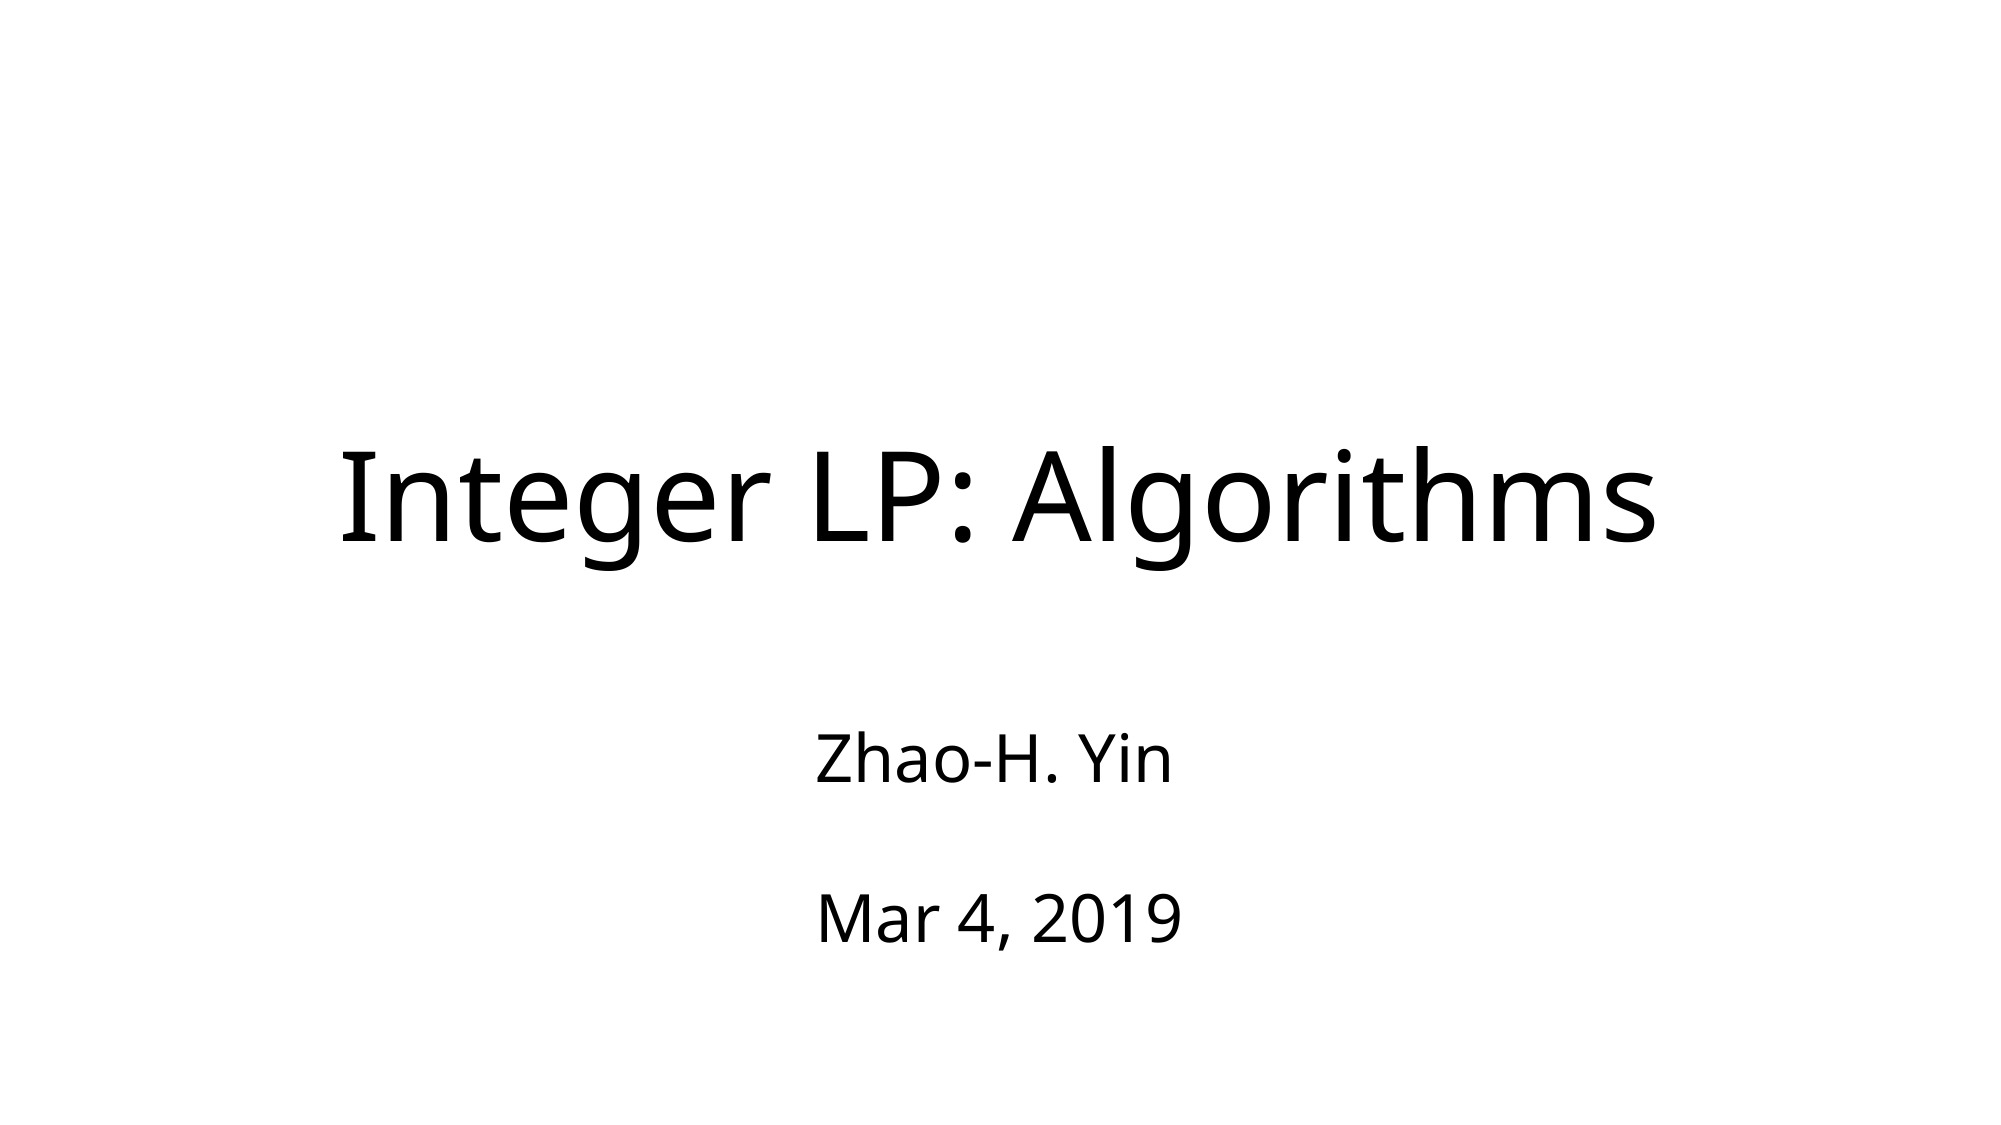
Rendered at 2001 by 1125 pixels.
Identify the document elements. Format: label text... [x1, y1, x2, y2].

title Integer LP: Algorithms [249, 184, 1750, 576]
text_box Zhao-H. Yin Mar 4, 2019 [800, 708, 1200, 964]
